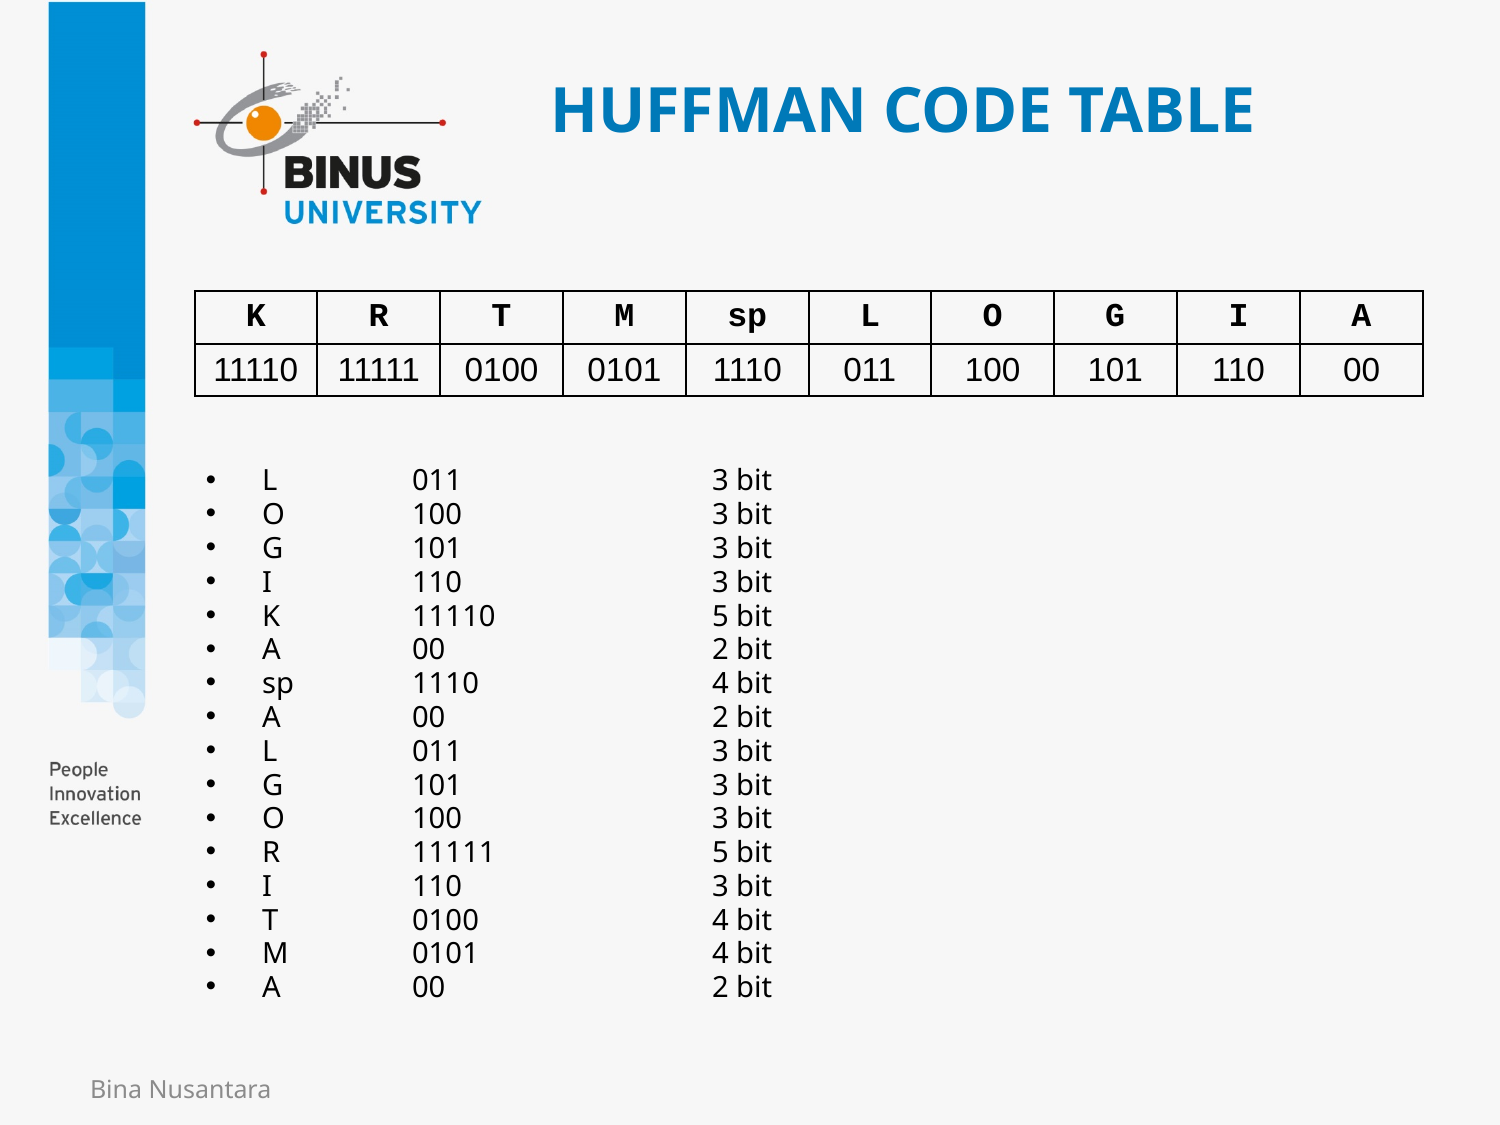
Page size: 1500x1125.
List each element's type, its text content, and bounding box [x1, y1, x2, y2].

table_cell 11110 [196, 345, 316, 395]
slide_number Bina Nusantara [75, 1058, 425, 1119]
table_header T [441, 292, 562, 343]
list L 011 3 bit O 100 3 bit G 101 3 bit I 110 3 bit K 11110 5 bit A 00 2 bit sp 1110 4 bit A 00 2 bit L 011 3 bit G 101 3 bit O 100 3 bit R 11111 5 bit I 110 3 bit T 0100 4 bit M 0101 4 bit A 00 2 bit [190, 461, 1500, 1088]
table_header M [564, 292, 685, 343]
table_header I [1178, 292, 1299, 343]
table_header L [810, 292, 930, 343]
table_cell 100 [932, 345, 1053, 395]
table_cell 101 [1055, 345, 1176, 395]
table_header A [1301, 292, 1422, 343]
table_cell 00 [1301, 345, 1422, 395]
title HUFFMAN CODE TABLE [194, 60, 1500, 156]
table_cell 110 [1178, 345, 1299, 395]
table_header R [318, 292, 439, 343]
table_cell 0101 [564, 345, 685, 395]
table_cell 011 [810, 345, 930, 395]
table_cell 0100 [441, 345, 562, 395]
table_header sp [687, 292, 808, 343]
table_cell 11111 [318, 345, 439, 395]
table_header K [196, 292, 316, 343]
table_header G [1055, 292, 1176, 343]
table_cell 1110 [687, 345, 808, 395]
picture [0, 0, 1500, 845]
table_header O [932, 292, 1053, 343]
